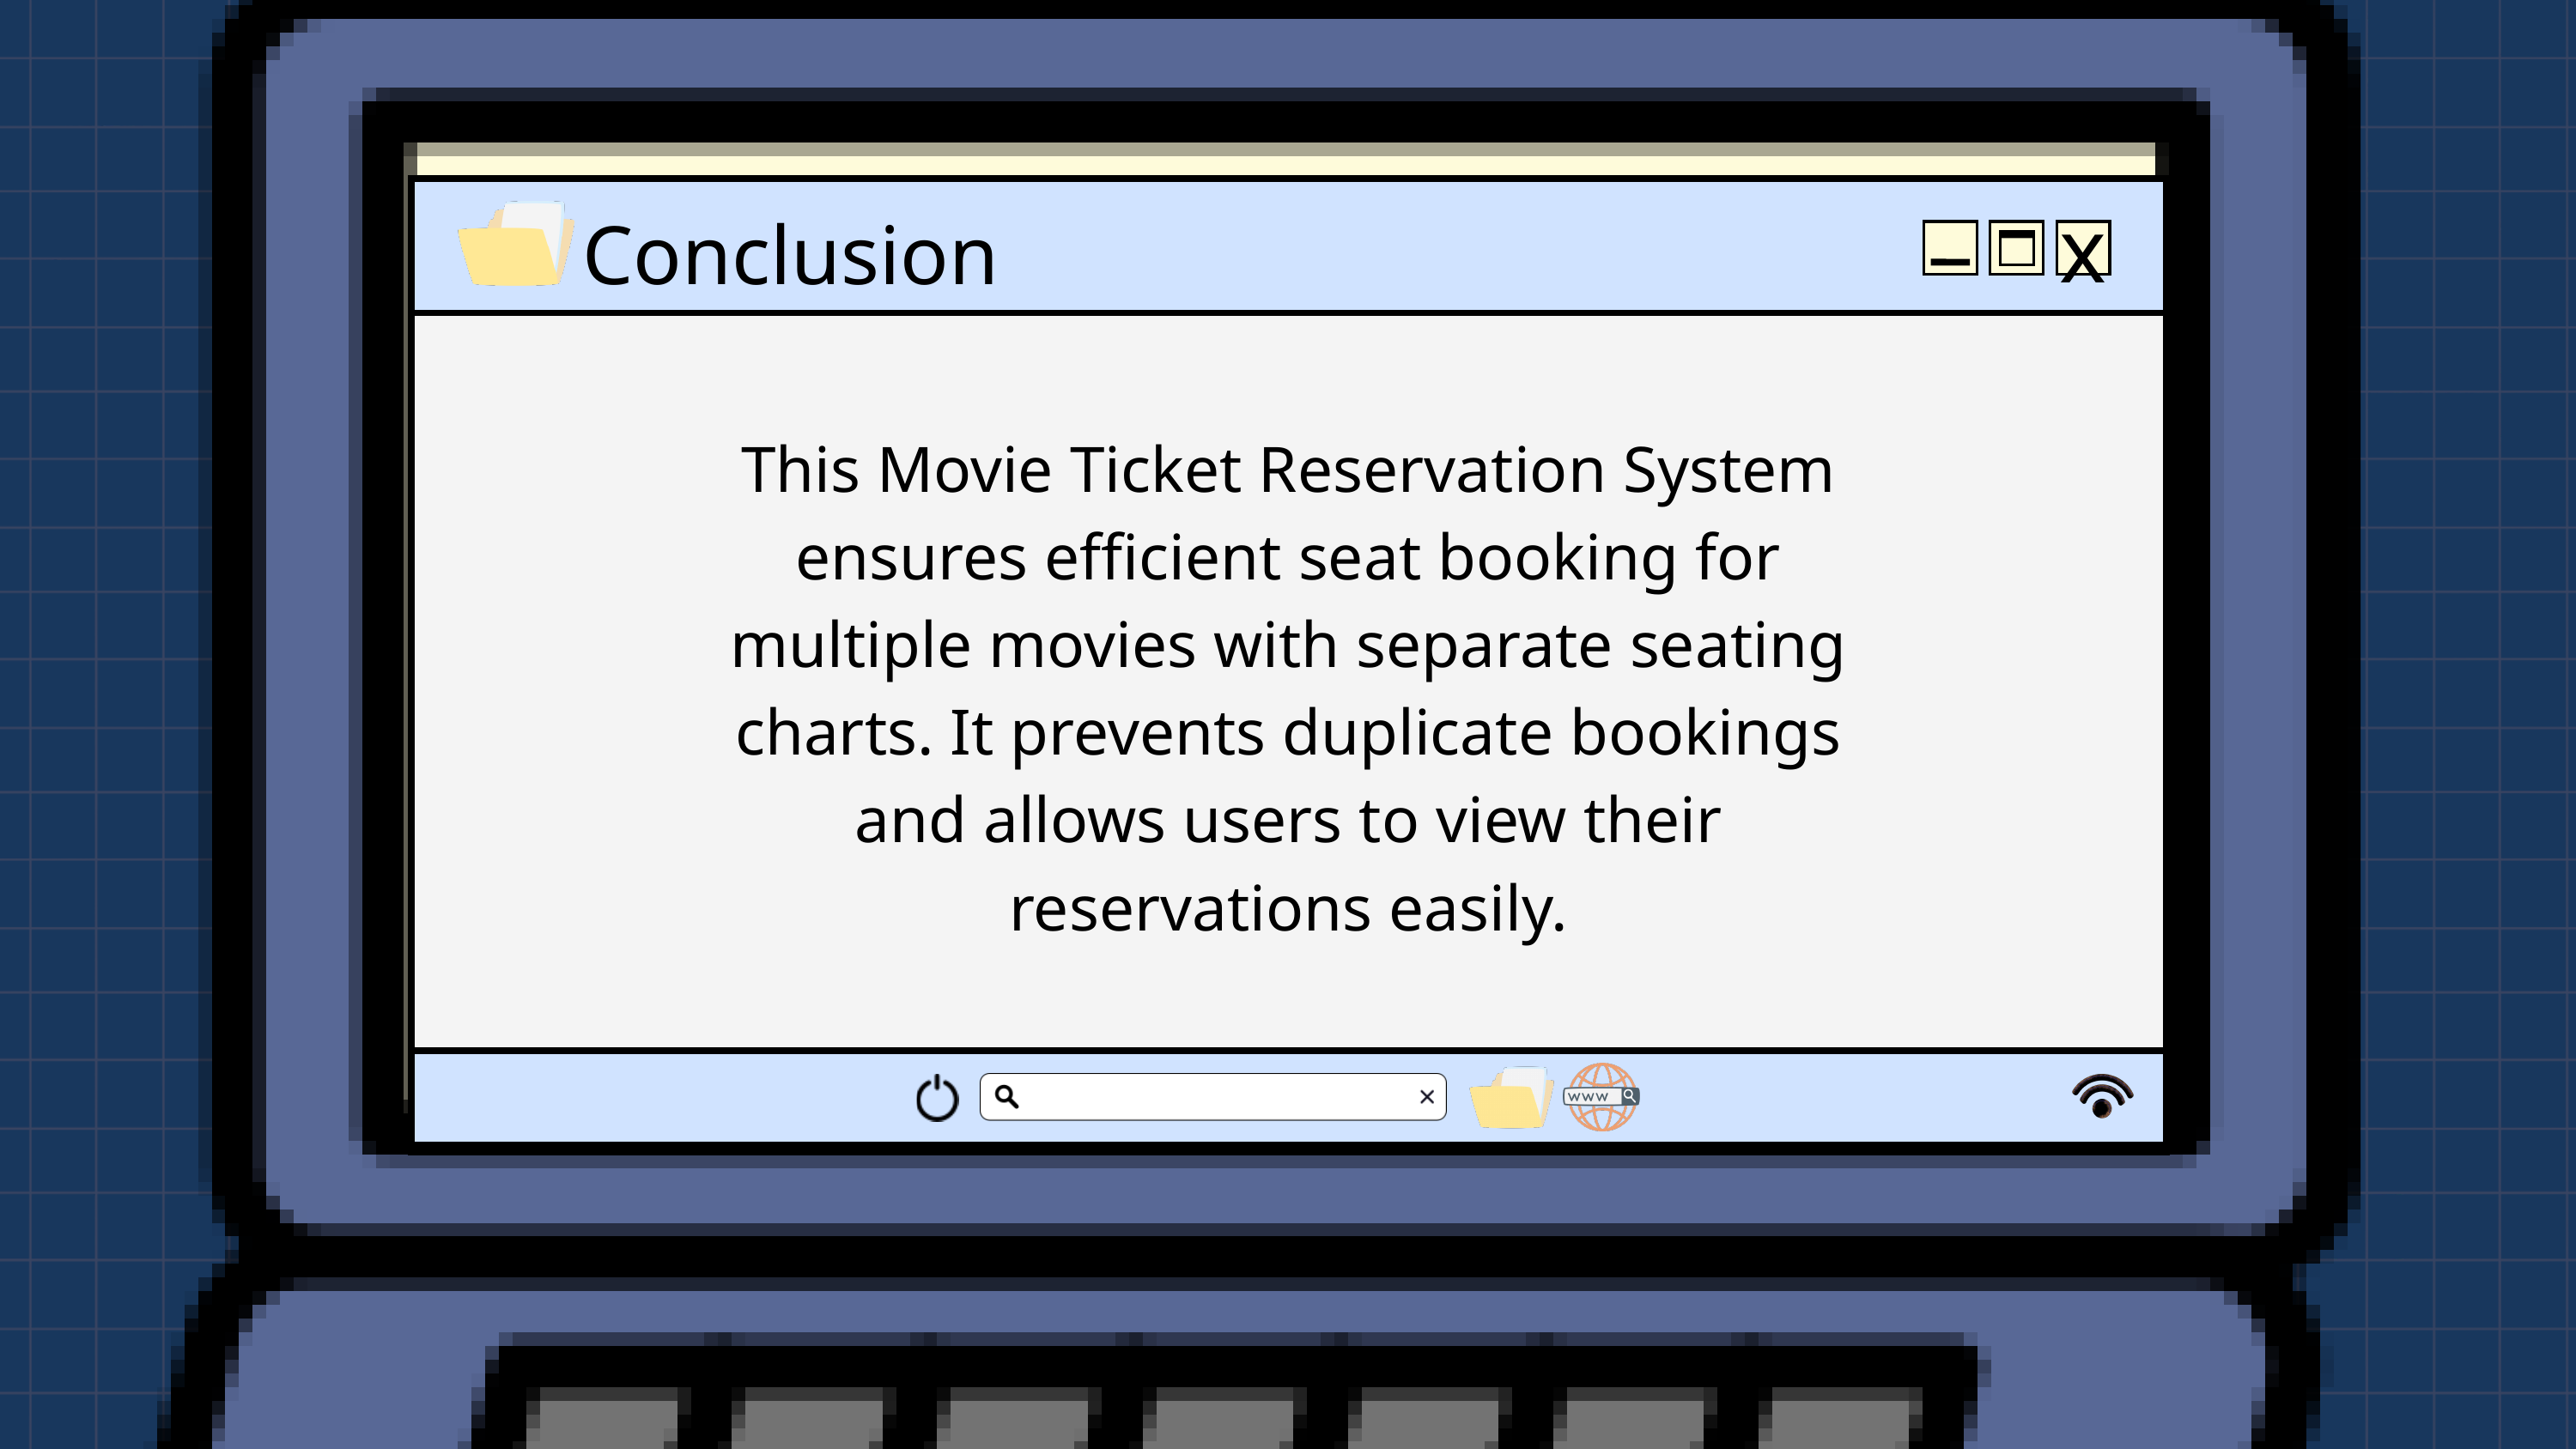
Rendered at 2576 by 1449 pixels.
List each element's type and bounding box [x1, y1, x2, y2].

text_box [2056, 221, 2111, 275]
text_box [0, 0, 2361, 1449]
text_box [1923, 221, 1978, 275]
text_box [1999, 230, 2034, 265]
text_box [410, 323, 2166, 1050]
text_box [410, 1050, 2166, 1146]
text_box [1990, 221, 2044, 275]
text_box [2361, 0, 2576, 1449]
text_box [410, 178, 2166, 313]
